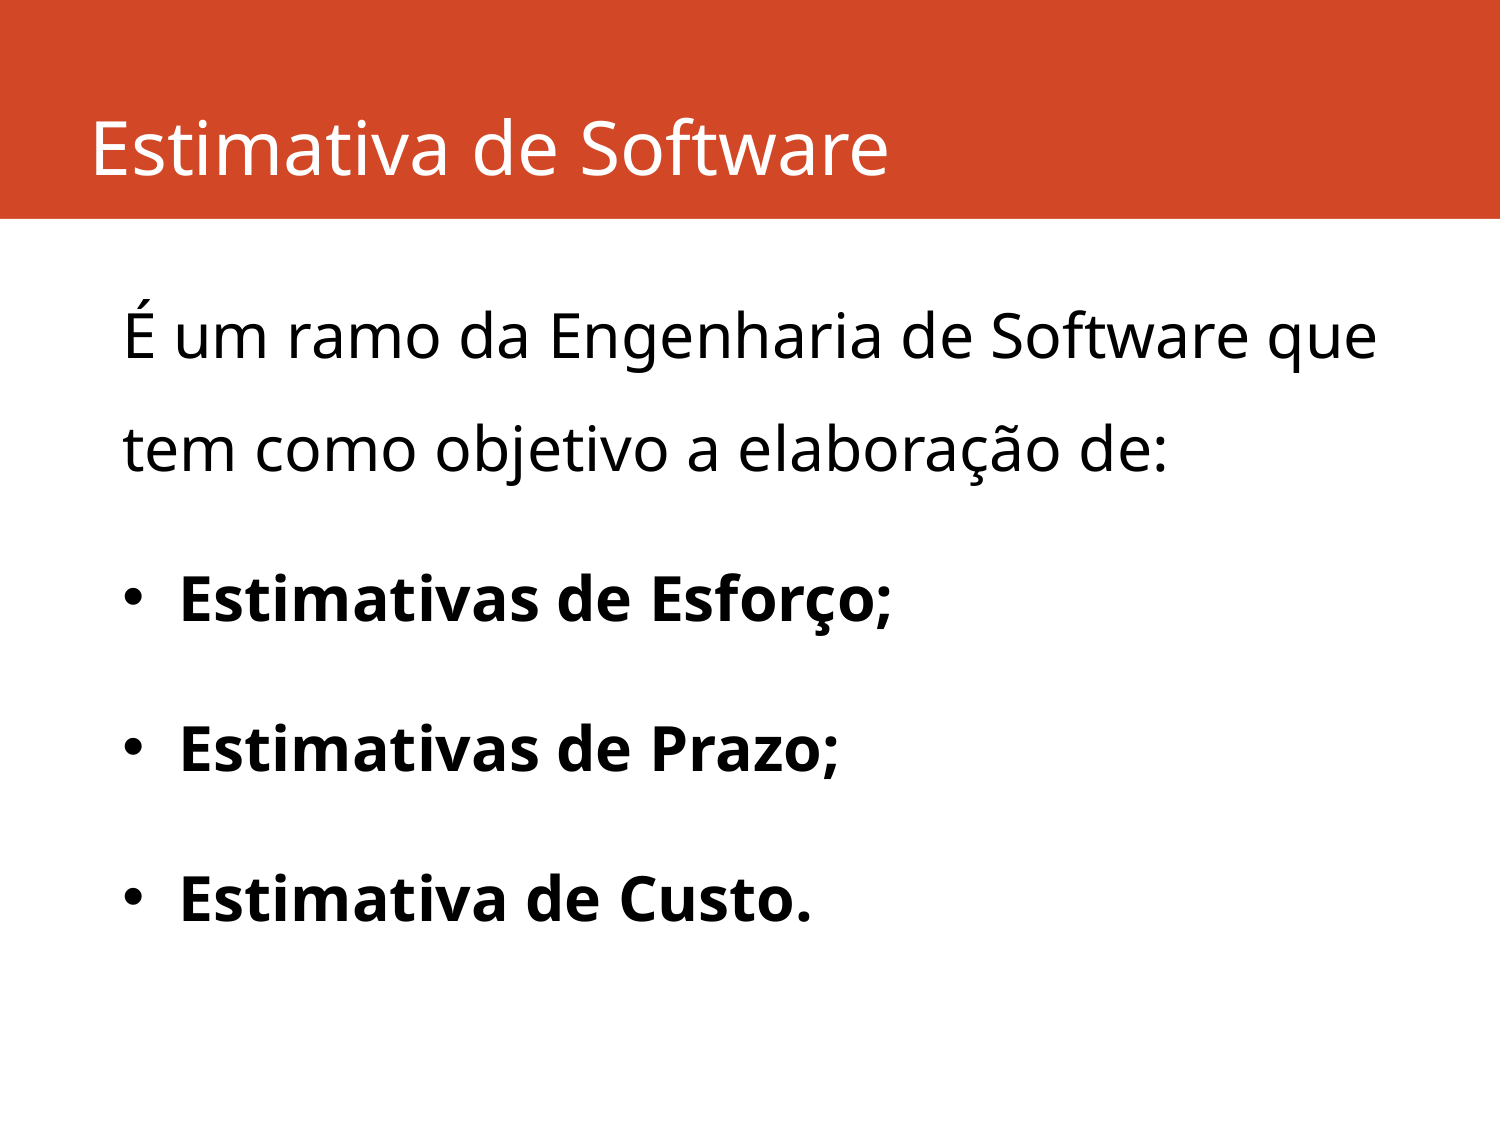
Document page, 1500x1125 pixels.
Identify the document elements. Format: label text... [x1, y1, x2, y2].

list É um ramo da Engenharia de Software que tem como objetivo a elaboração de: Estimativas de Esforço; Estimativas de Prazo; Estimativa de Custo. [107, 251, 1402, 1014]
title Estimativa de Software [74, 0, 1397, 199]
